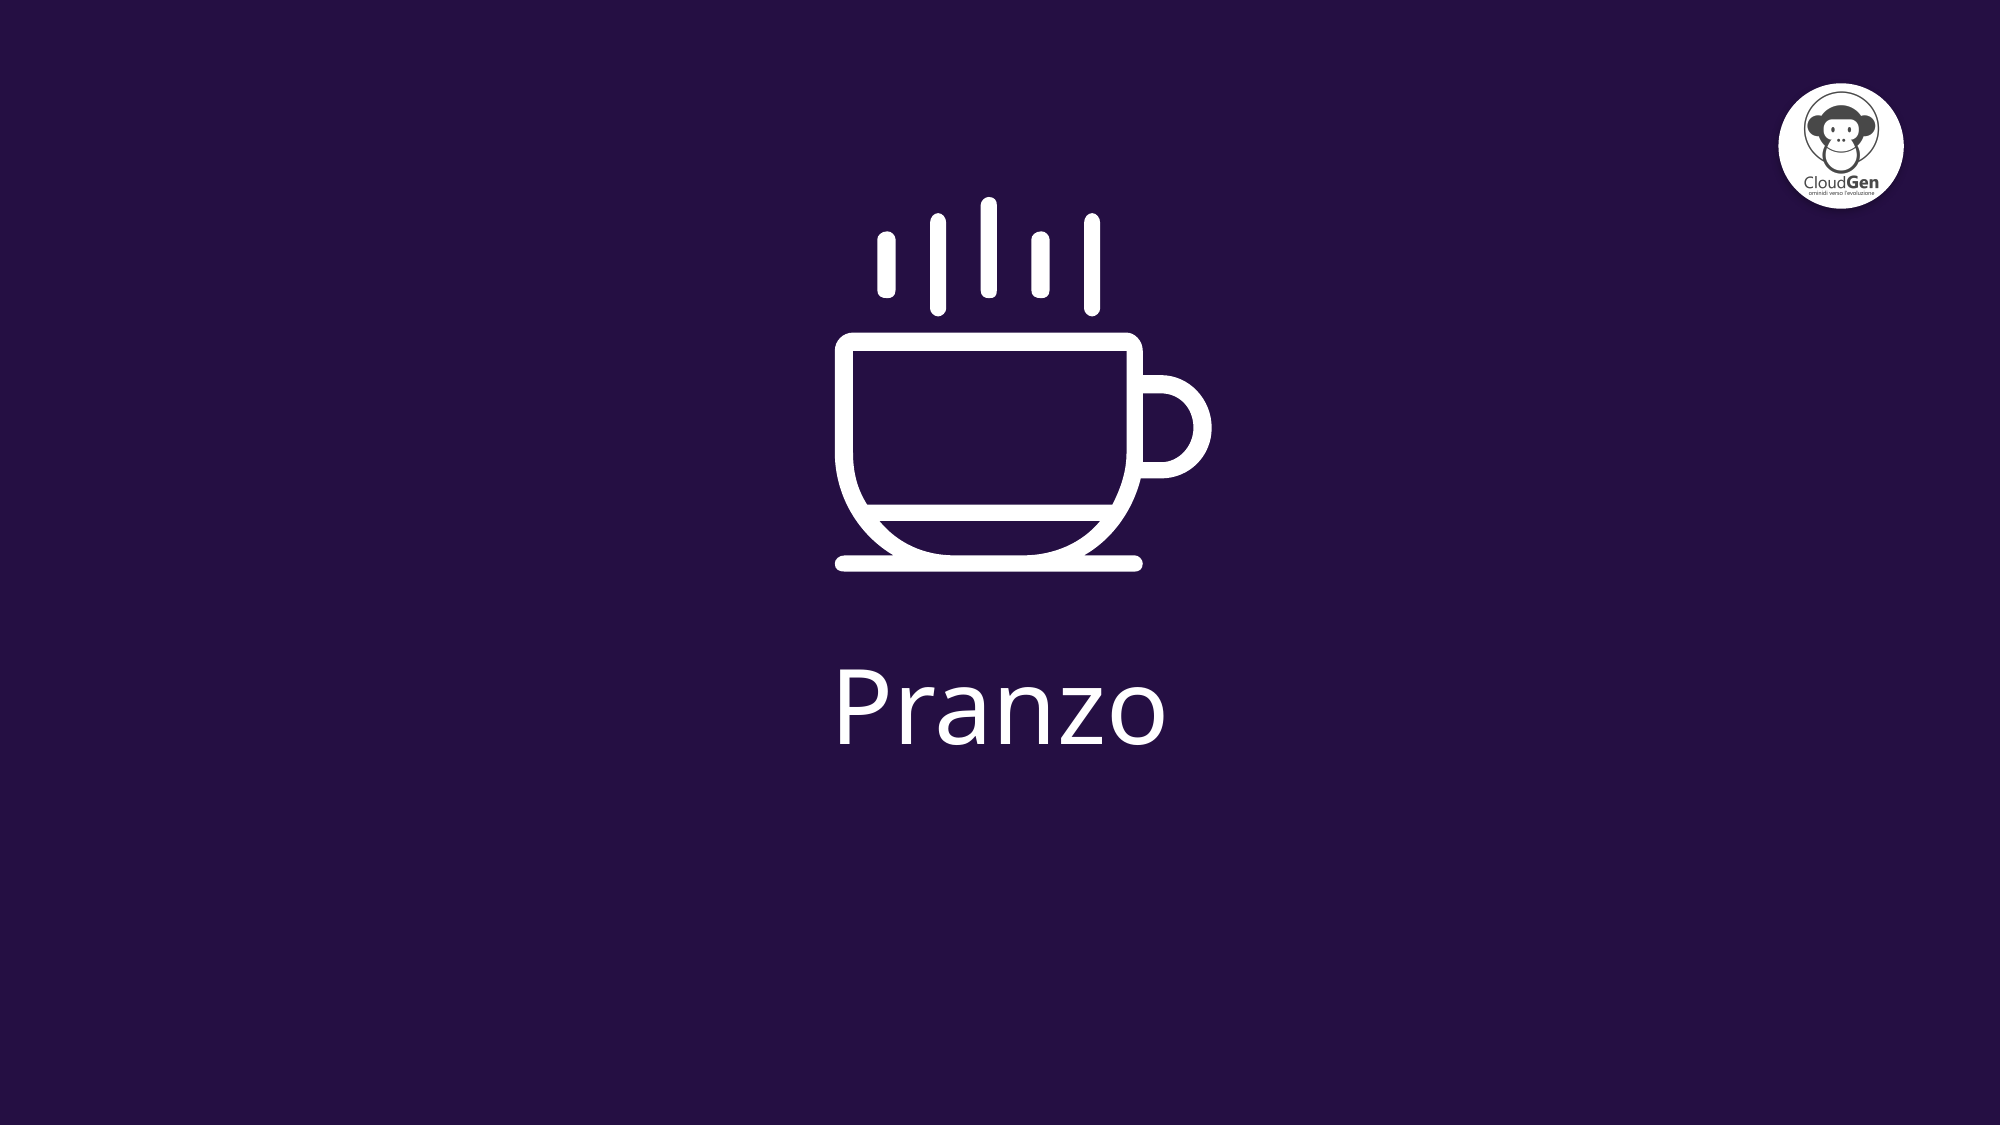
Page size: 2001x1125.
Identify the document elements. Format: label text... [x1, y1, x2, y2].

list Pranzo [574, 635, 1426, 780]
picture [1785, 86, 1897, 197]
